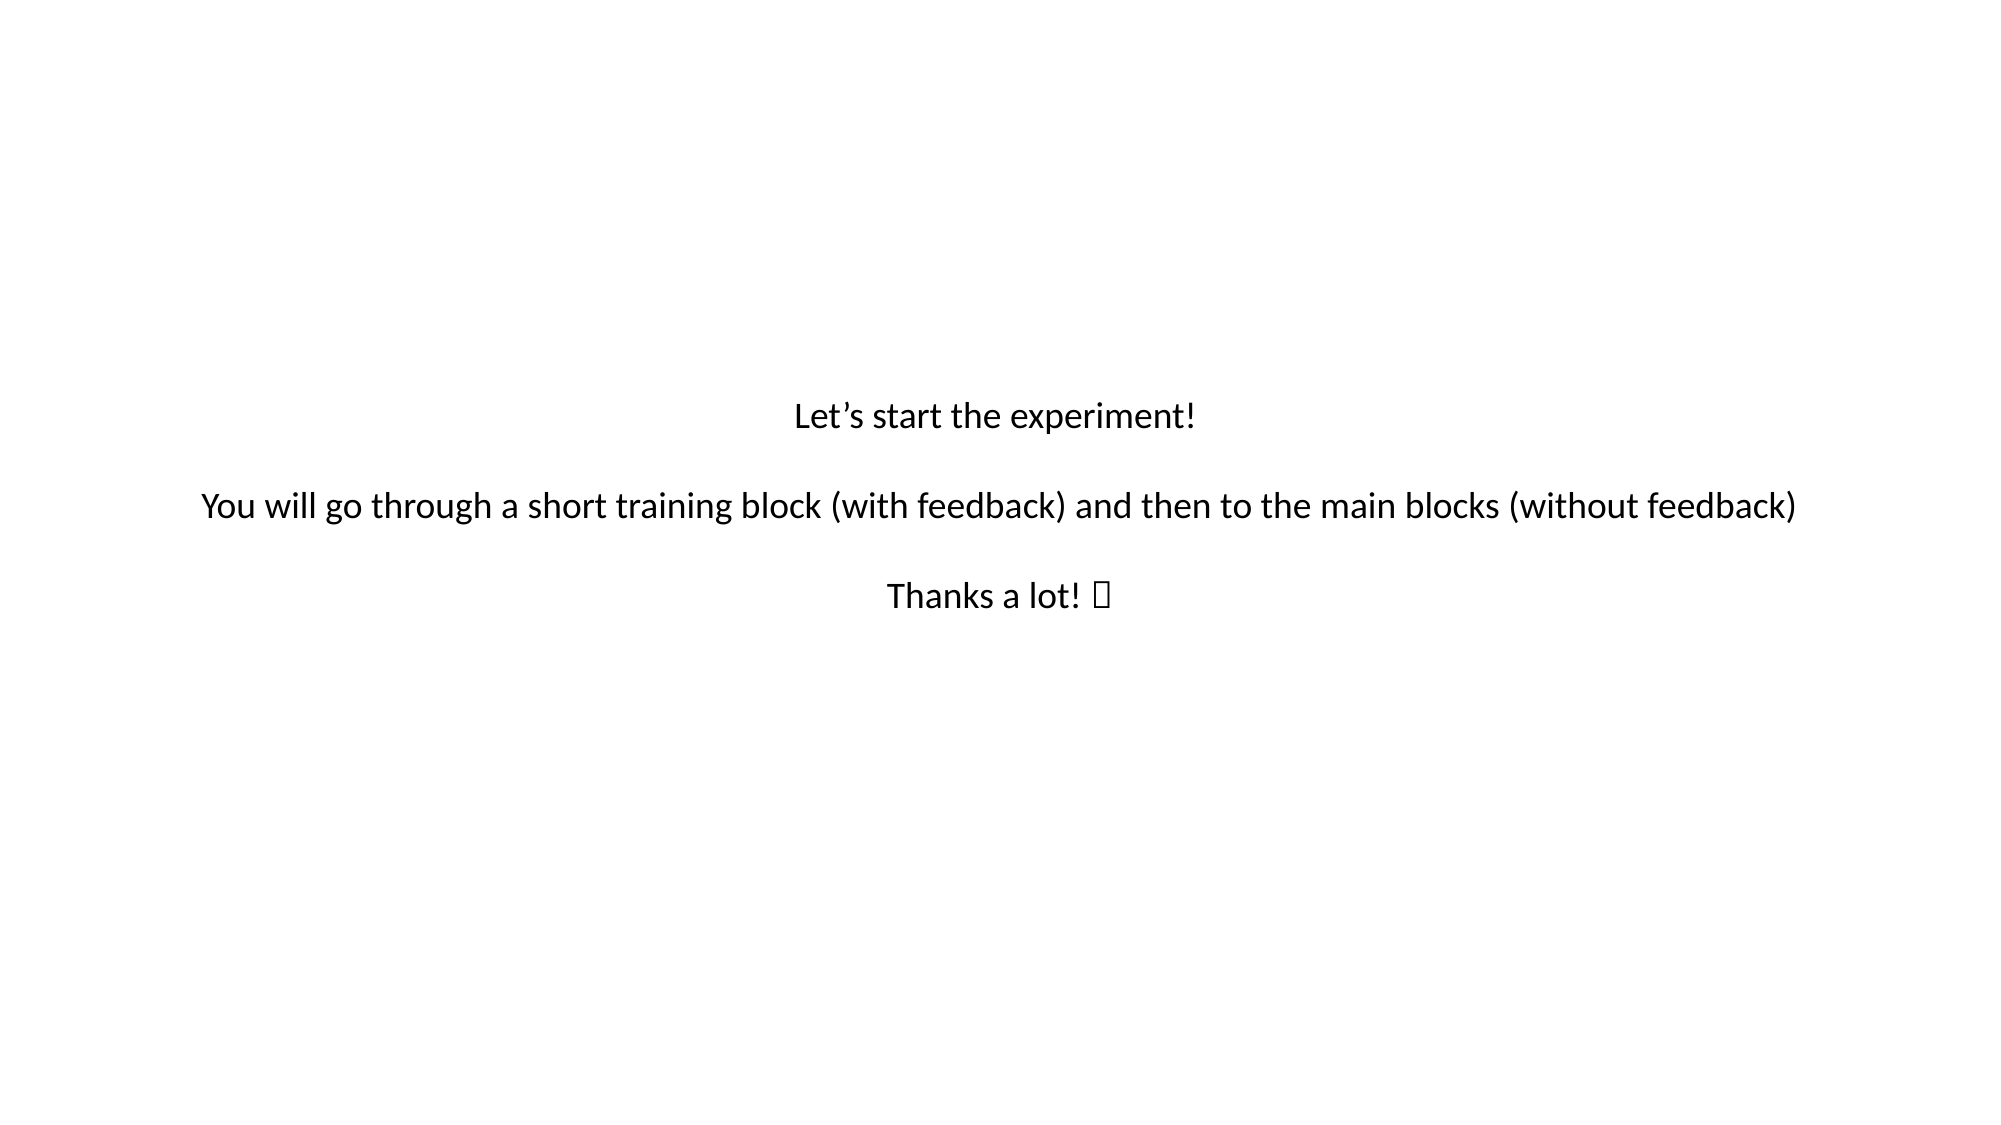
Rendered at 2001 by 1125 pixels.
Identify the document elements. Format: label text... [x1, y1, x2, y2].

text_box Let’s start the experiment! You will go through a short training block (with feedback) and then to the main blocks (without feedback) Thanks a lot!  [95, 383, 1905, 624]
